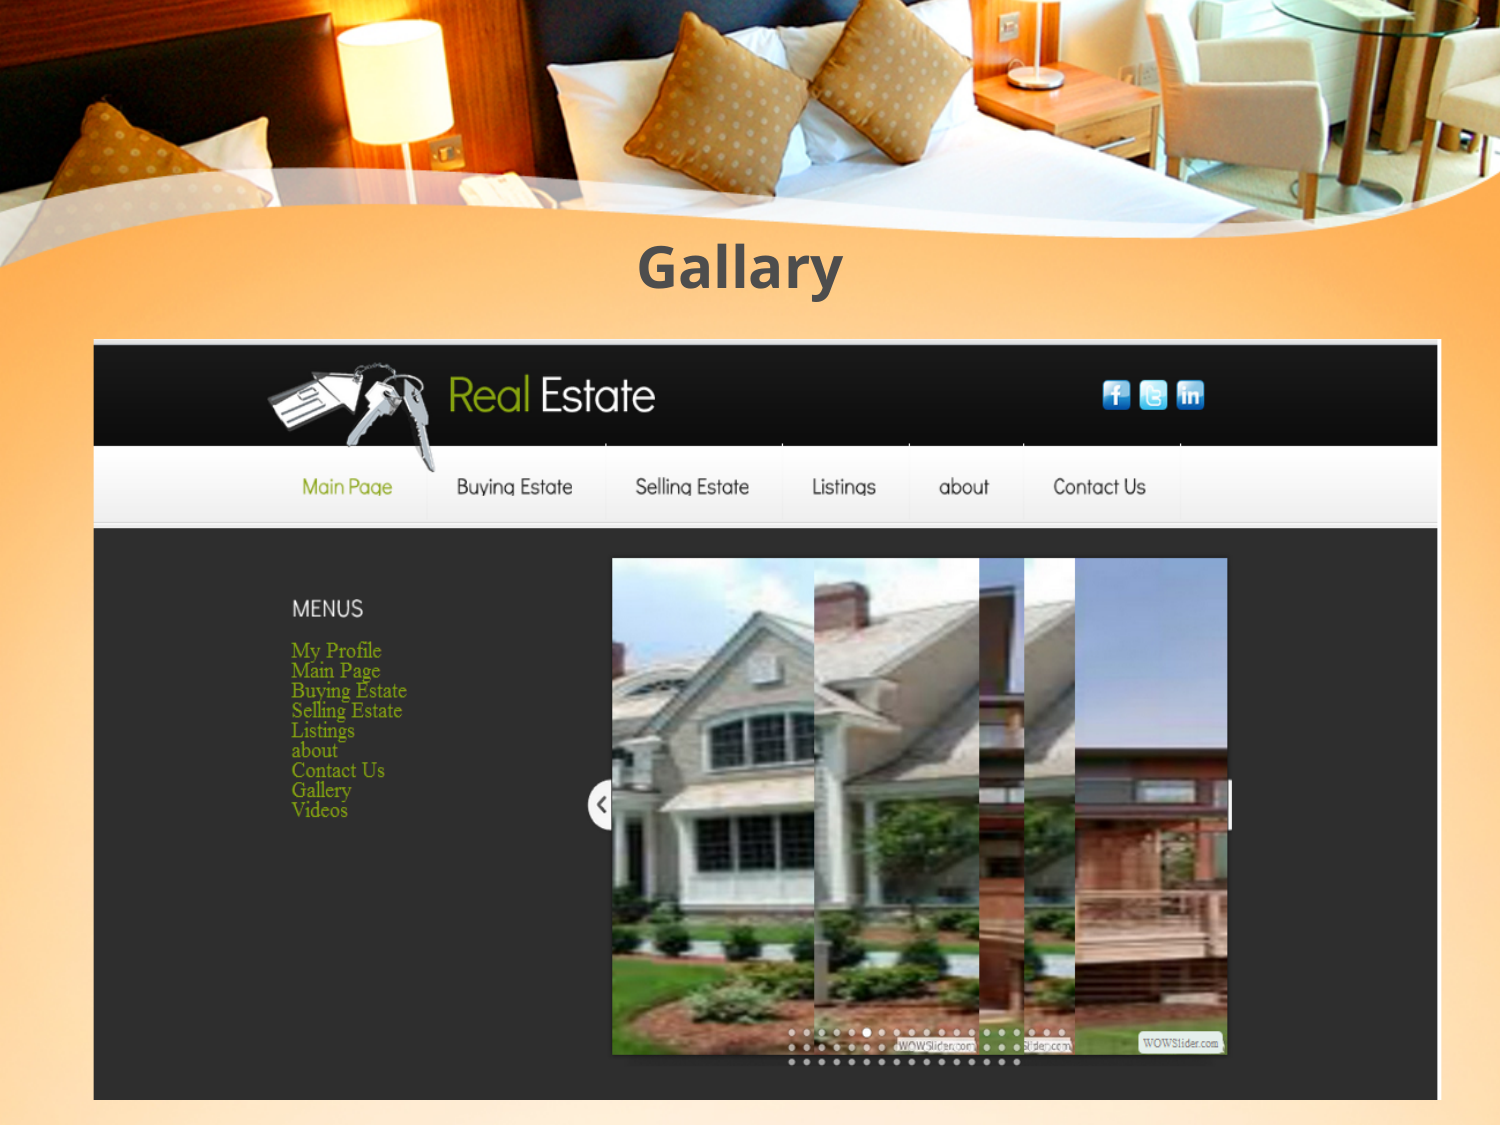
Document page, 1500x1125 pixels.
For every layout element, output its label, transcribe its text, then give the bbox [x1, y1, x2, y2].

picture [0, 0, 1500, 1125]
title Gallary [620, 257, 1079, 338]
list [93, 339, 1442, 1100]
